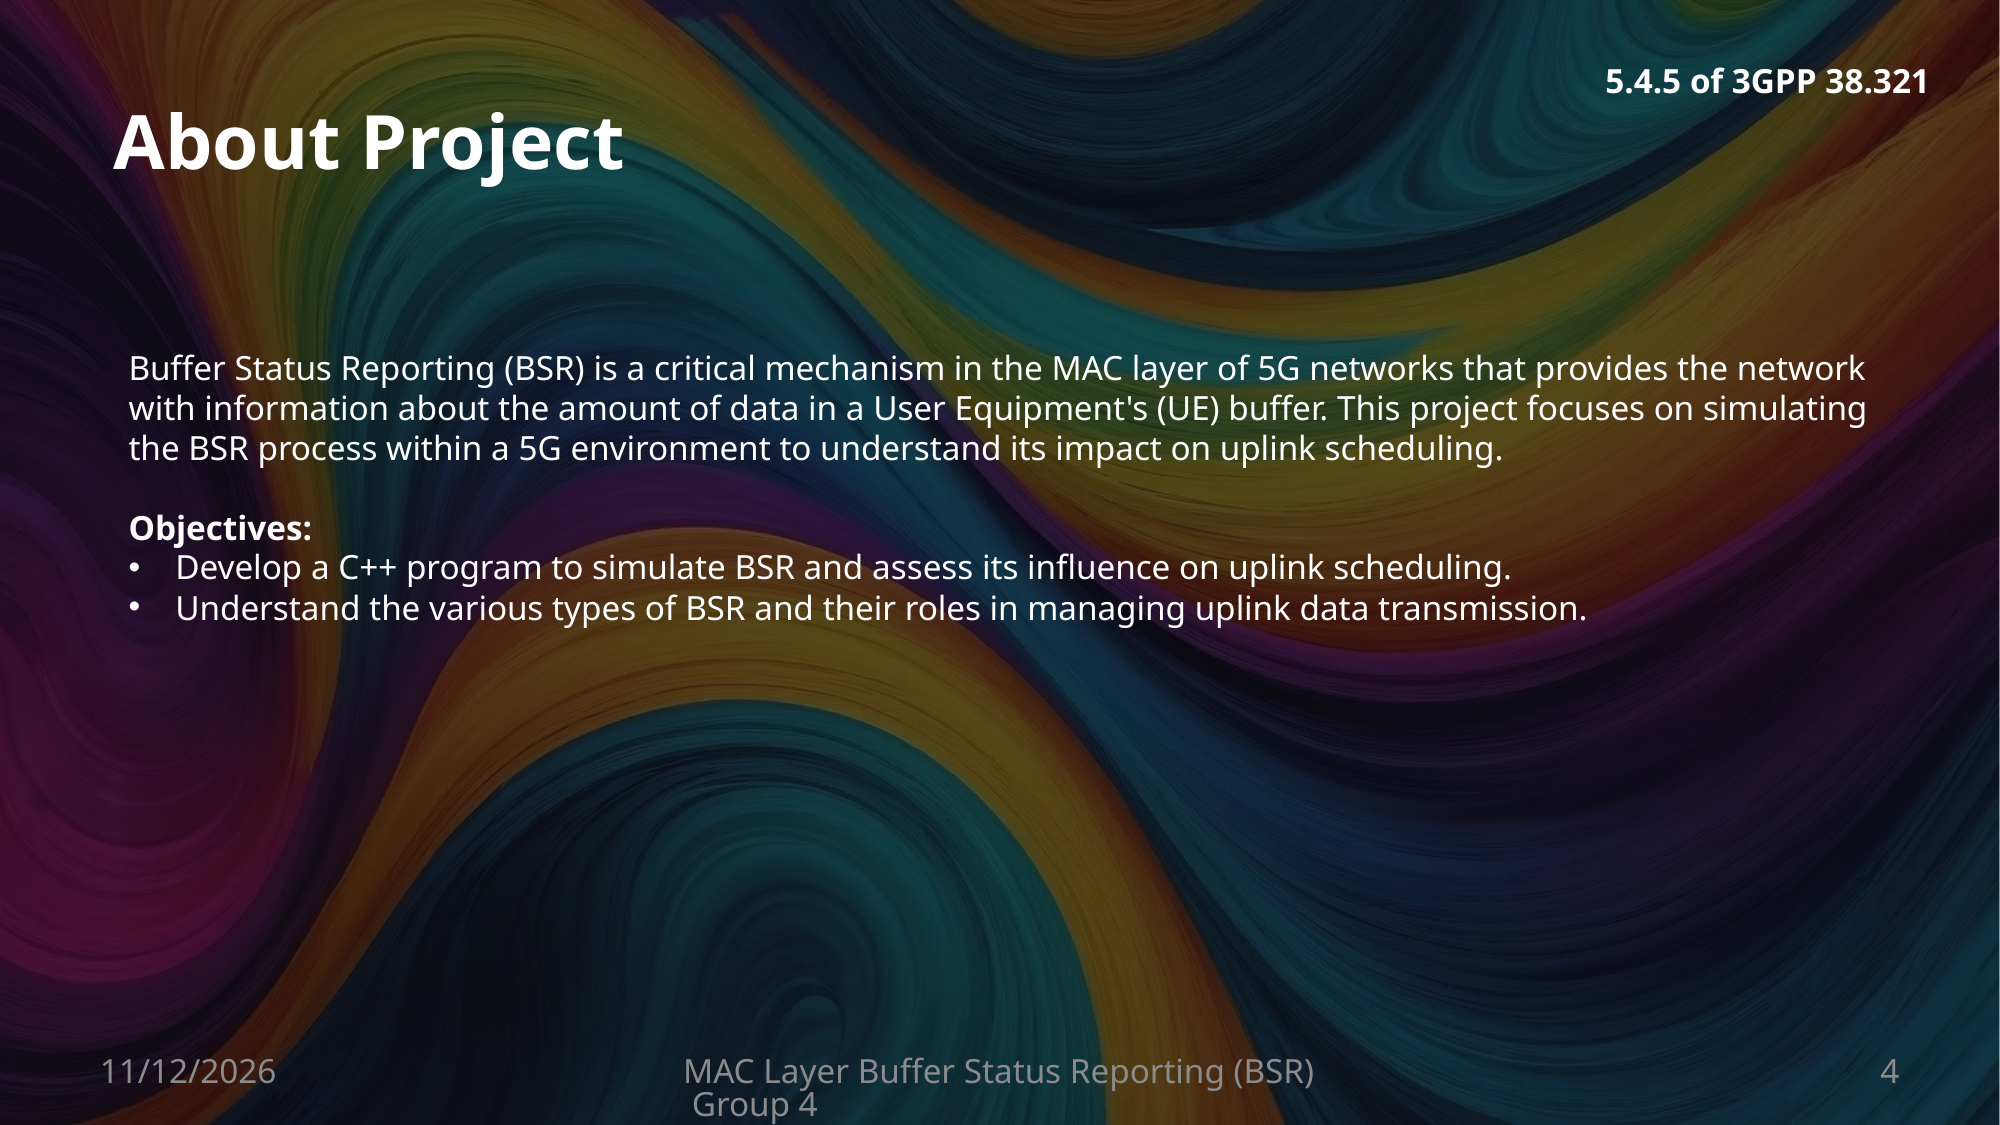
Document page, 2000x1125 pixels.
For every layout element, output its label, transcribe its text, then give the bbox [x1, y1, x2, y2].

slide_number 4 [1432, 1042, 1900, 1103]
footer MAC Layer Buffer Status Reporting (BSR) Group 4 [683, 1042, 1317, 1103]
text_box Buffer Status Reporting (BSR) is a critical mechanism in the MAC layer of 5G networks that provides the network with information about the amount of data in a User Equipment's (UE) buffer. This project focuses on simulating the BSR process within a 5G environment to understand its impact on uplink scheduling. Objectives: Develop a C++ program to simulate BSR and assess its influence on uplink scheduling. Understand the various types of BSR and their roles in managing uplink data transmission. [113, 339, 1886, 634]
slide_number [99, 1042, 567, 1103]
text_box 5.4.5 of 3GPP 38.321 [1590, 52, 2000, 108]
title About Project [113, 82, 1130, 197]
